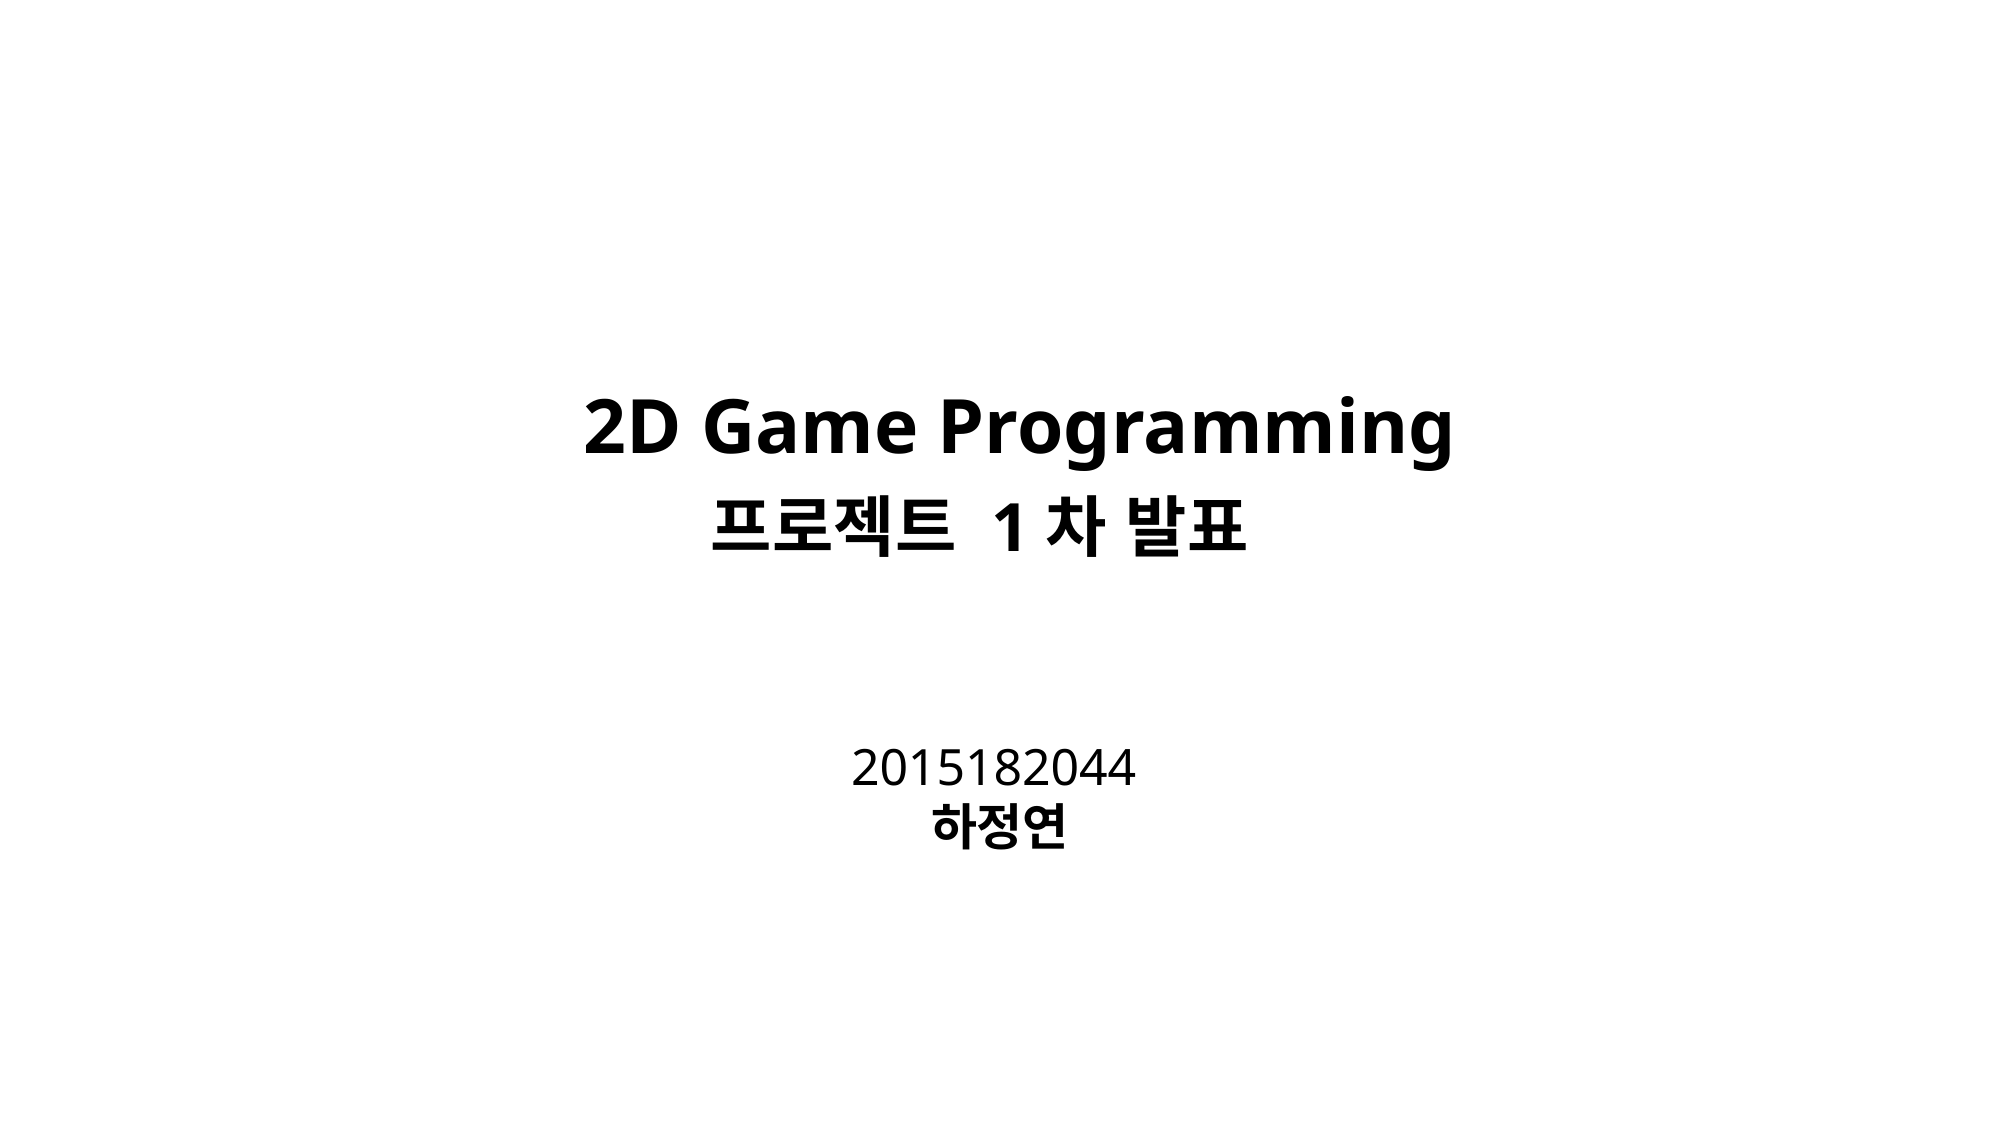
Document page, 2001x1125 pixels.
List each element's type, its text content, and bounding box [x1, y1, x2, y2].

text_box 2D Game Programming [20, 370, 2000, 476]
text_box 프로젝트 1차 발표 [0, 476, 2000, 572]
text_box 2015182044 하정연 [0, 728, 2000, 864]
